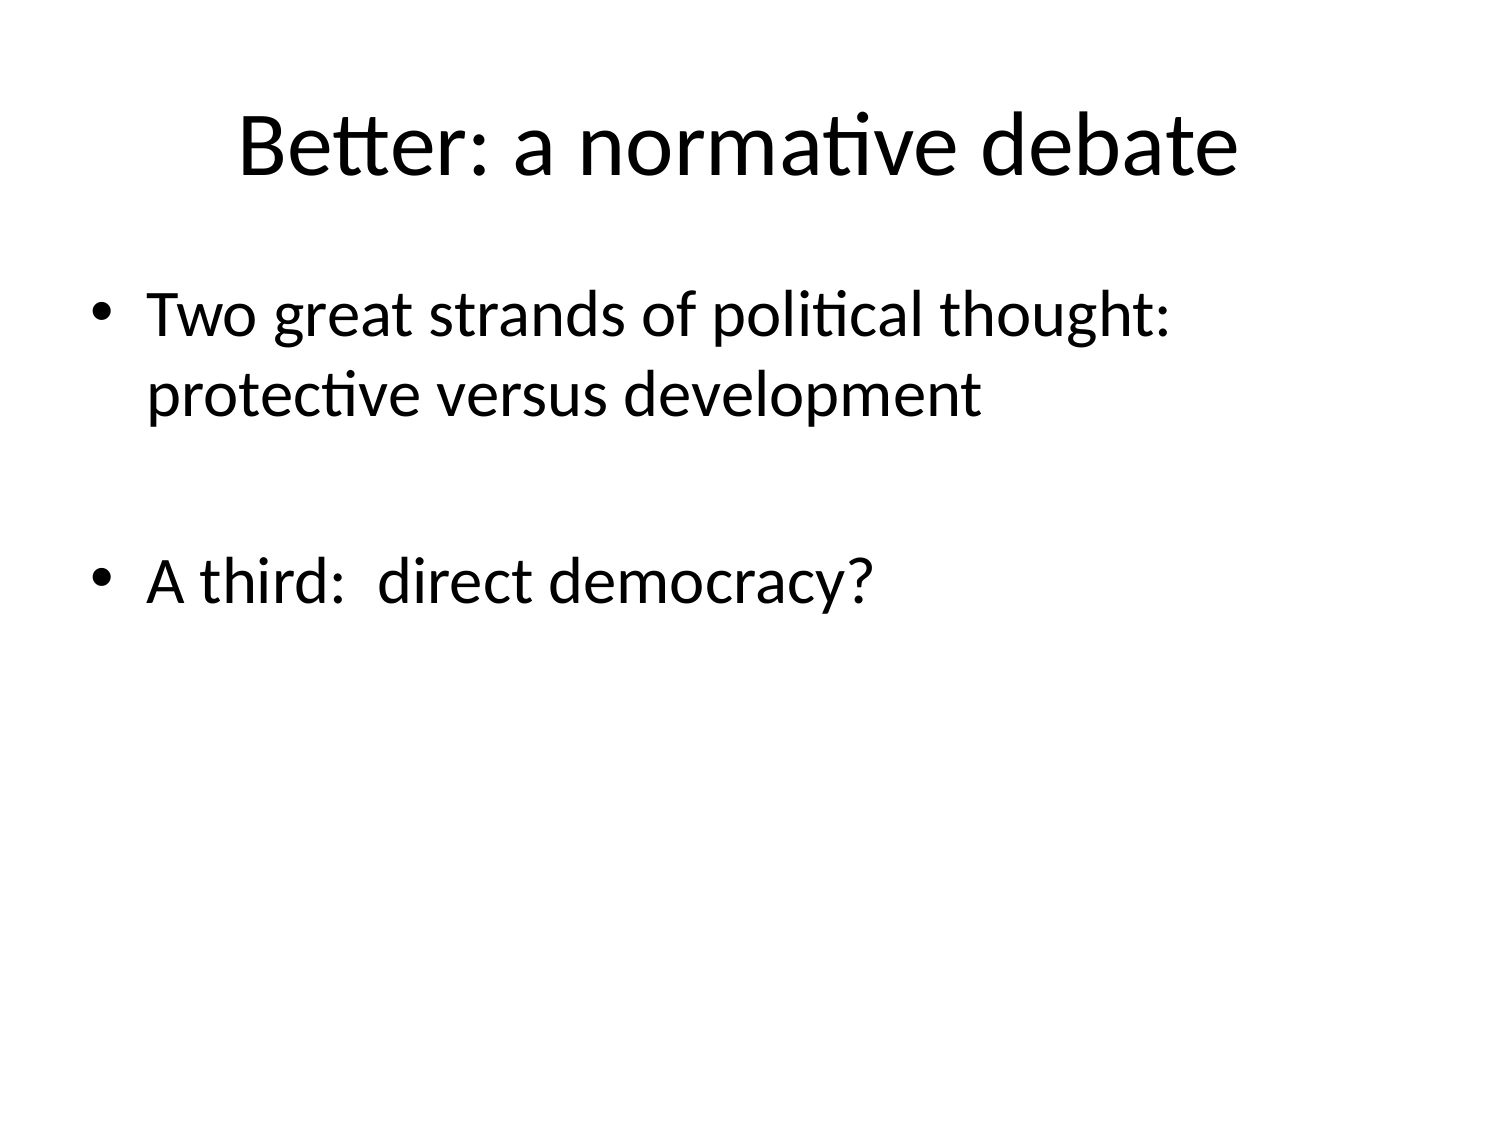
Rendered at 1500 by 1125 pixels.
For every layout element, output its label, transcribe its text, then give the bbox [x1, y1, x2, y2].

list Two great strands of political thought: protective versus development A third: direct democracy? [75, 262, 1425, 1005]
title Better: a normative debate [75, 45, 1425, 233]
